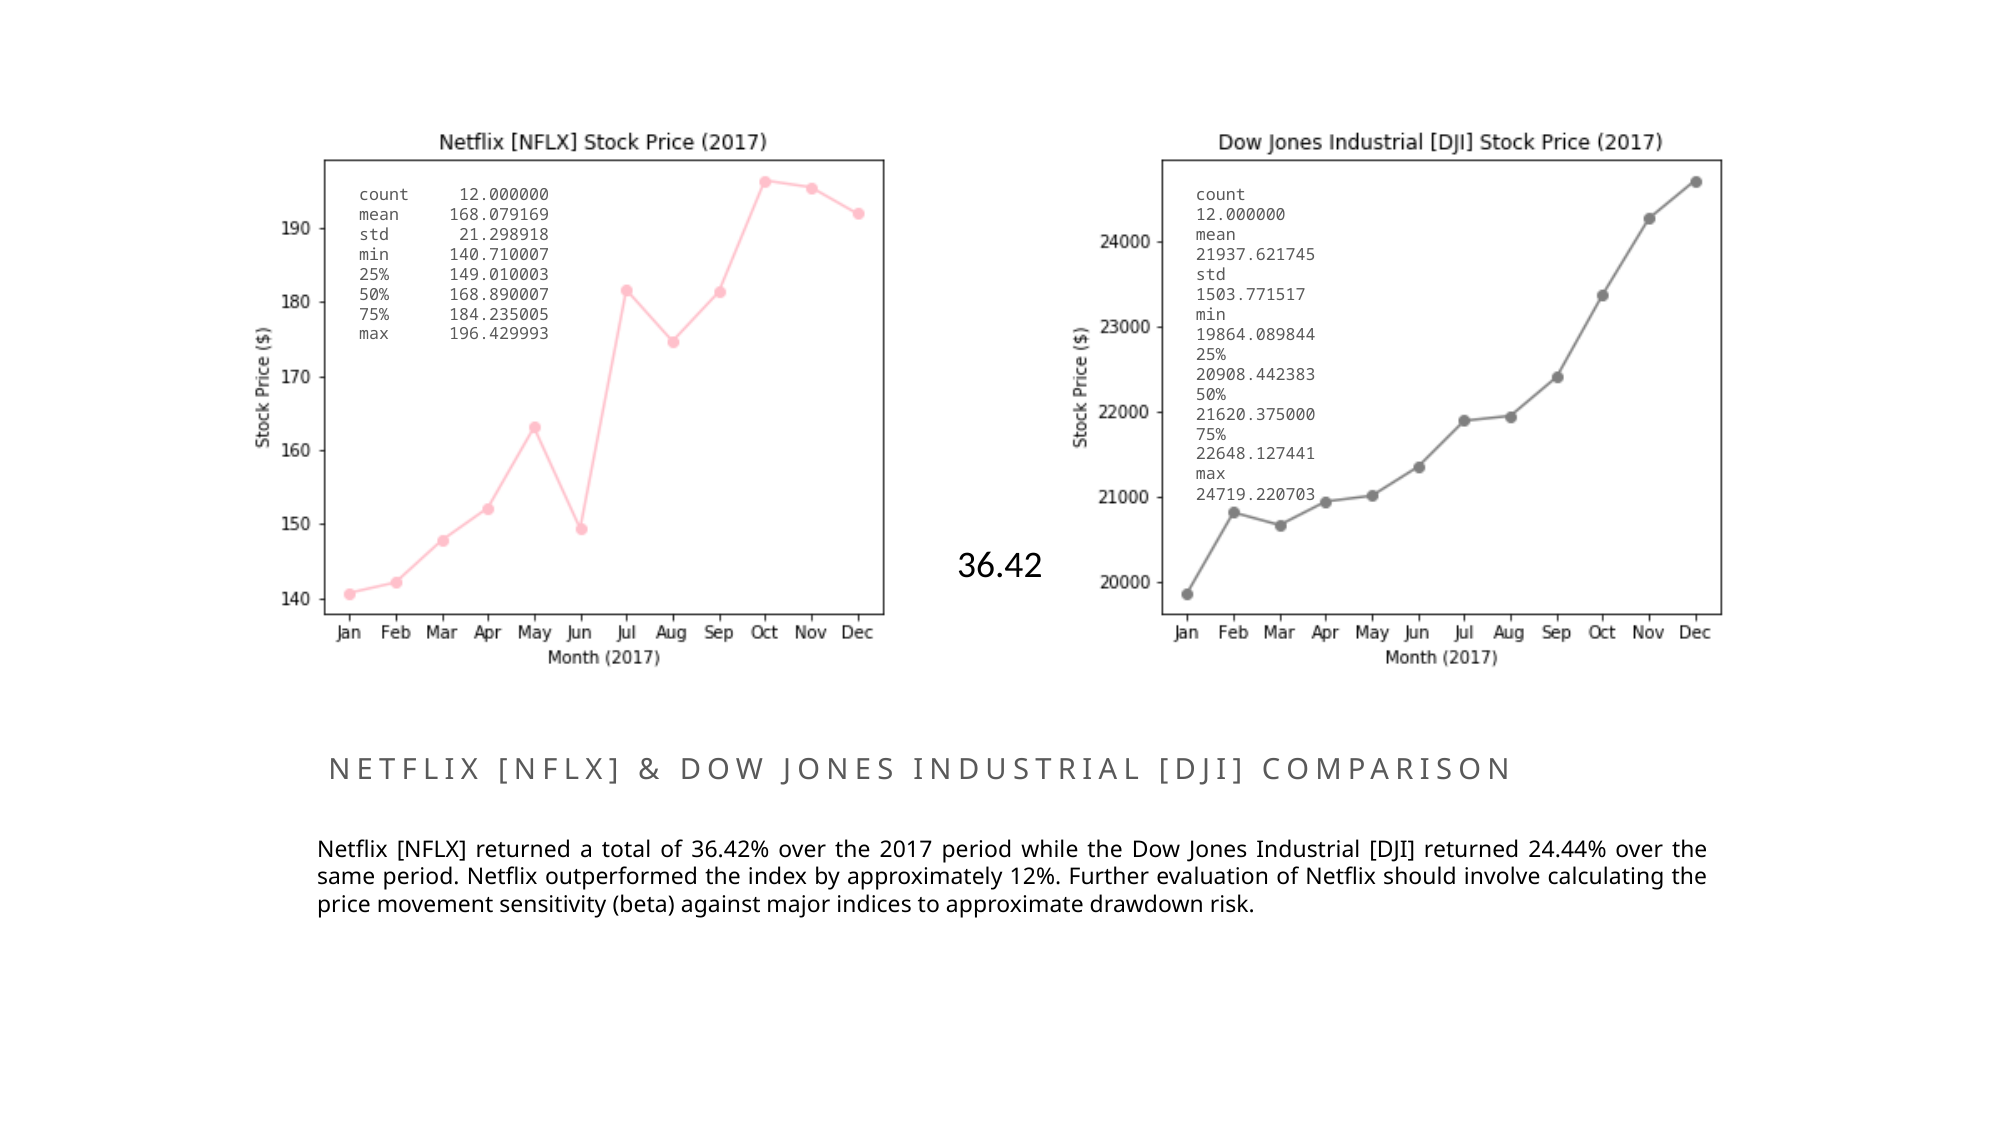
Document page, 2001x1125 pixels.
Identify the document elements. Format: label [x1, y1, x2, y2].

text_box [302, 742, 1725, 926]
text_box [99, 88, 1901, 689]
